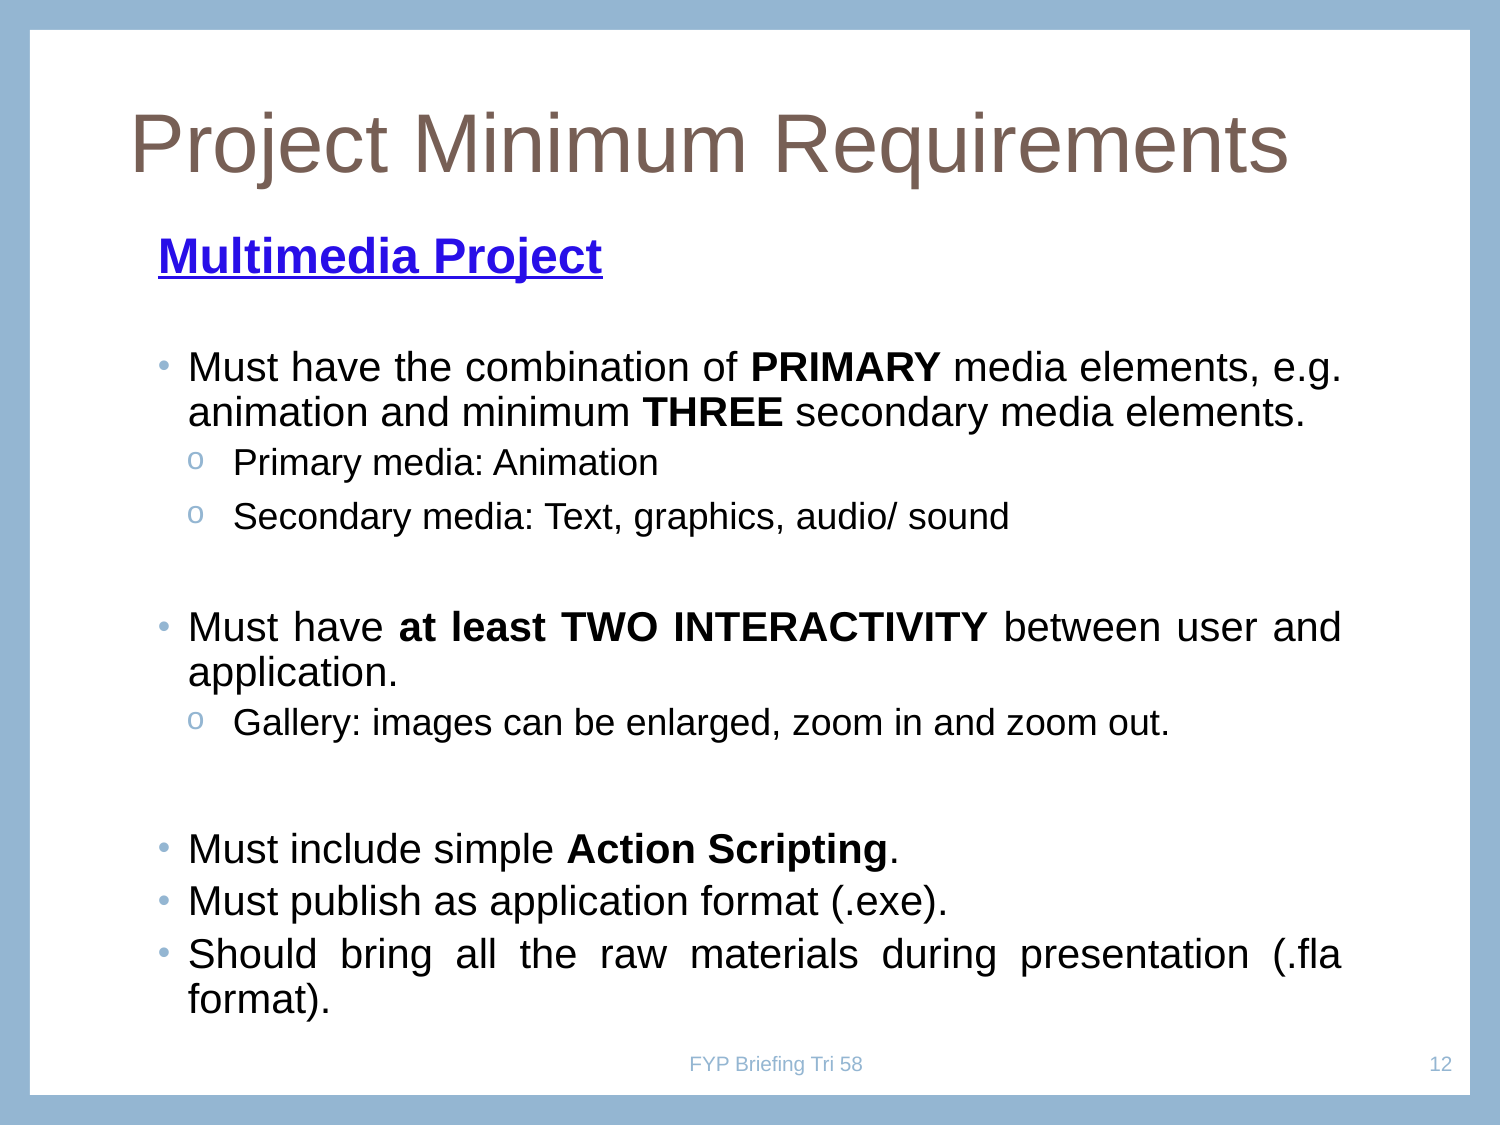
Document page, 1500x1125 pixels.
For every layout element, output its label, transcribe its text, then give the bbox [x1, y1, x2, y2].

slide_number 12 [1257, 1032, 1468, 1093]
footer FYP Briefing Tri 58 [485, 1032, 1067, 1093]
title Project Minimum Requirements [114, 34, 1330, 257]
list Multimedia Project Must have the combination of PRIMARY media elements, e.g. animation and minimum THREE secondary media elements. Primary media: Animation Secondary media: Text, graphics, audio/ sound Must have at least TWO INTERACTIVITY between user and application. Gallery: images can be enlarged, zoom in and zoom out. Must include simple Action Scripting. Must publish as application format (.exe). Should bring all the raw materials during presentation (.fla format). [142, 222, 1358, 1036]
